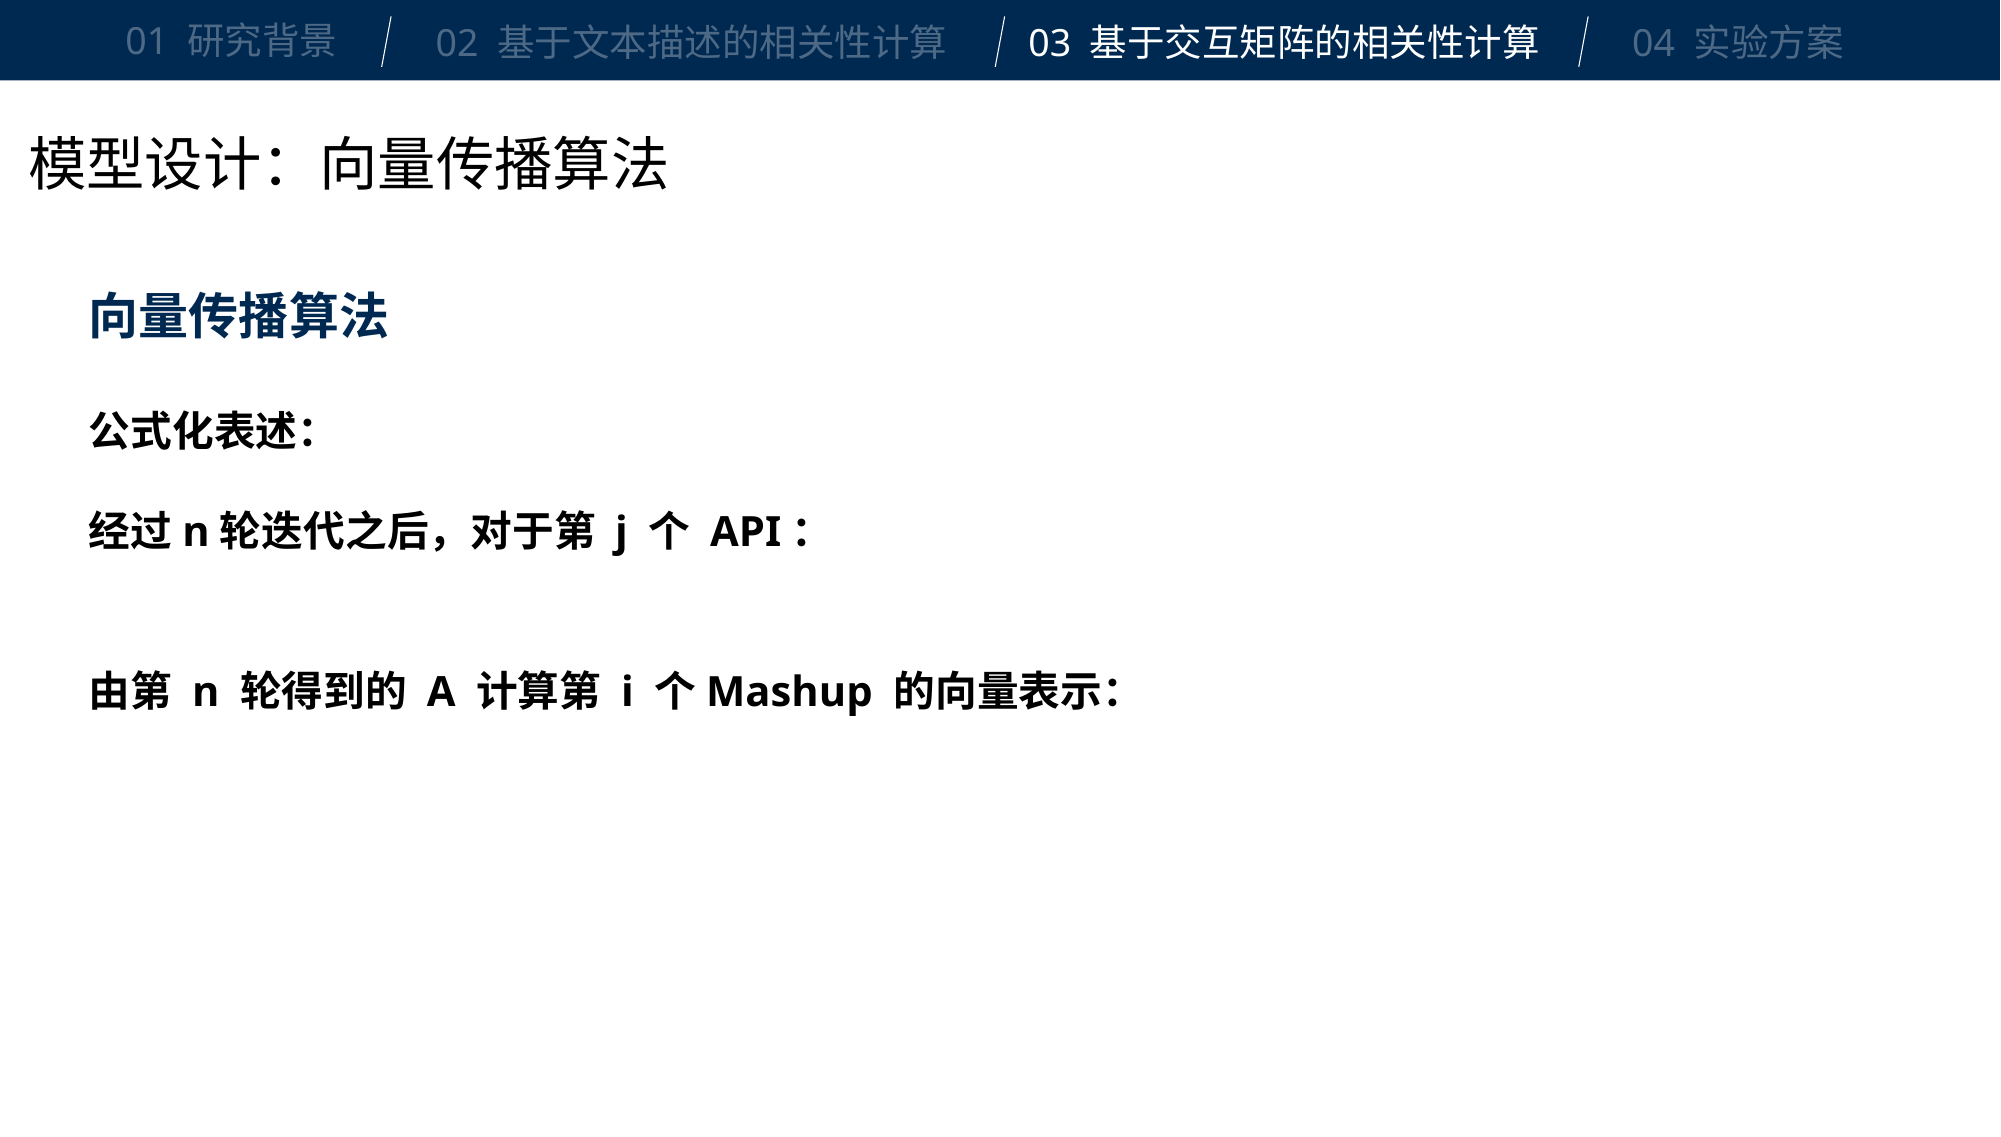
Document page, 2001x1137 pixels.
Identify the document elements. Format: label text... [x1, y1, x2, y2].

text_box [1578, 16, 1589, 67]
text_box 02 基于文本描述的相关性计算 [420, 11, 962, 72]
text_box 04 实验方案 [1617, 11, 1859, 72]
text_box [0, 0, 2000, 81]
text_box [995, 16, 1005, 67]
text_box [381, 16, 392, 67]
text_box 模型设计：向量传播算法 [13, 98, 685, 204]
text_box 03 基于交互矩阵的相关性计算 [1013, 11, 1555, 72]
text_box 01 研究背景 [110, 9, 352, 70]
